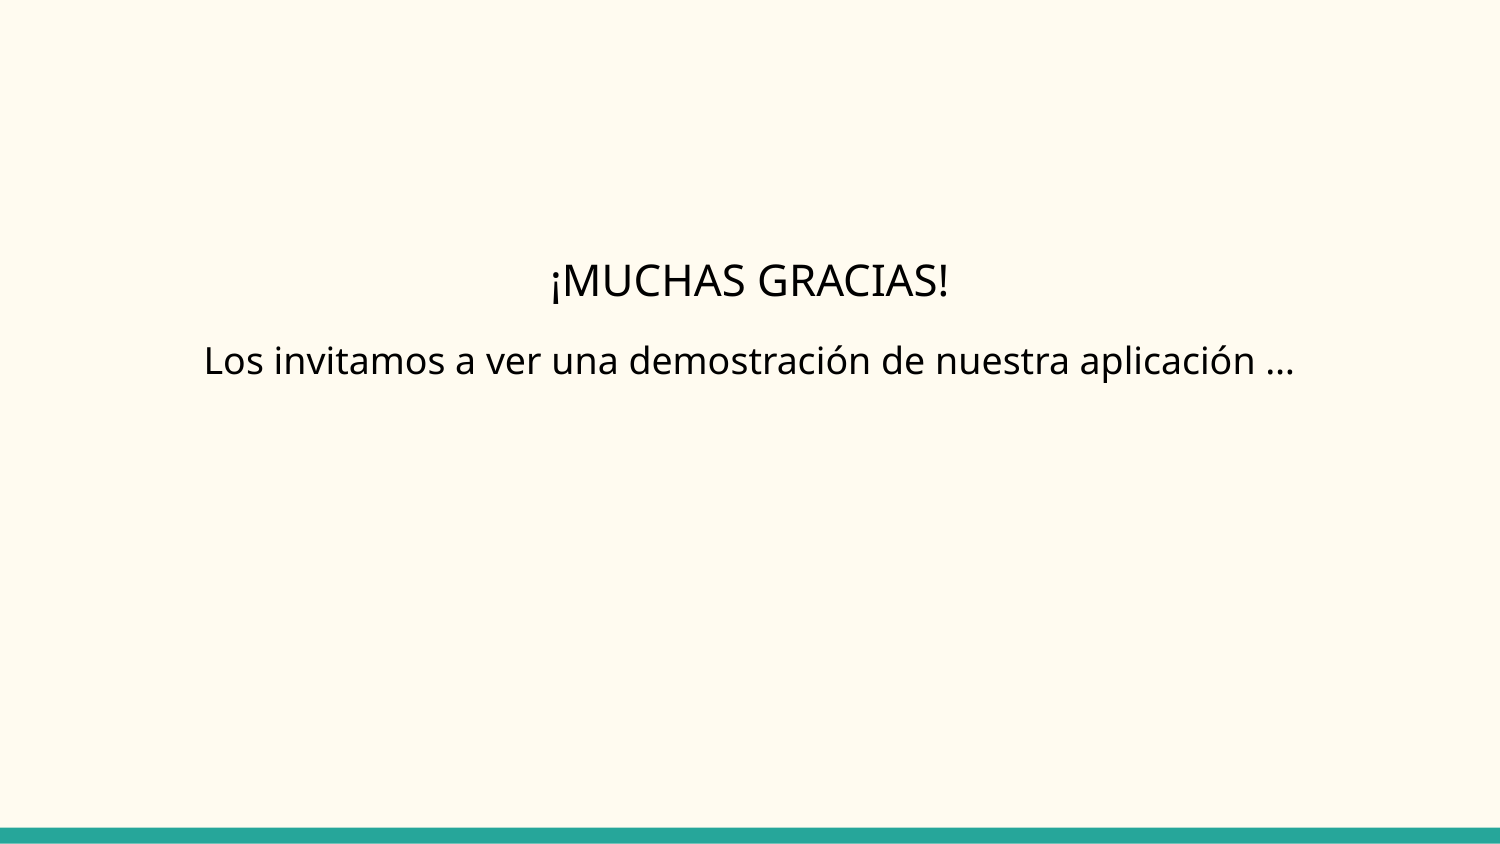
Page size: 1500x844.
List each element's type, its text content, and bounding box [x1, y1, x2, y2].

list ¡MUCHAS GRACIAS! Los invitamos a ver una demostración de nuestra aplicación … [51, 229, 1449, 420]
